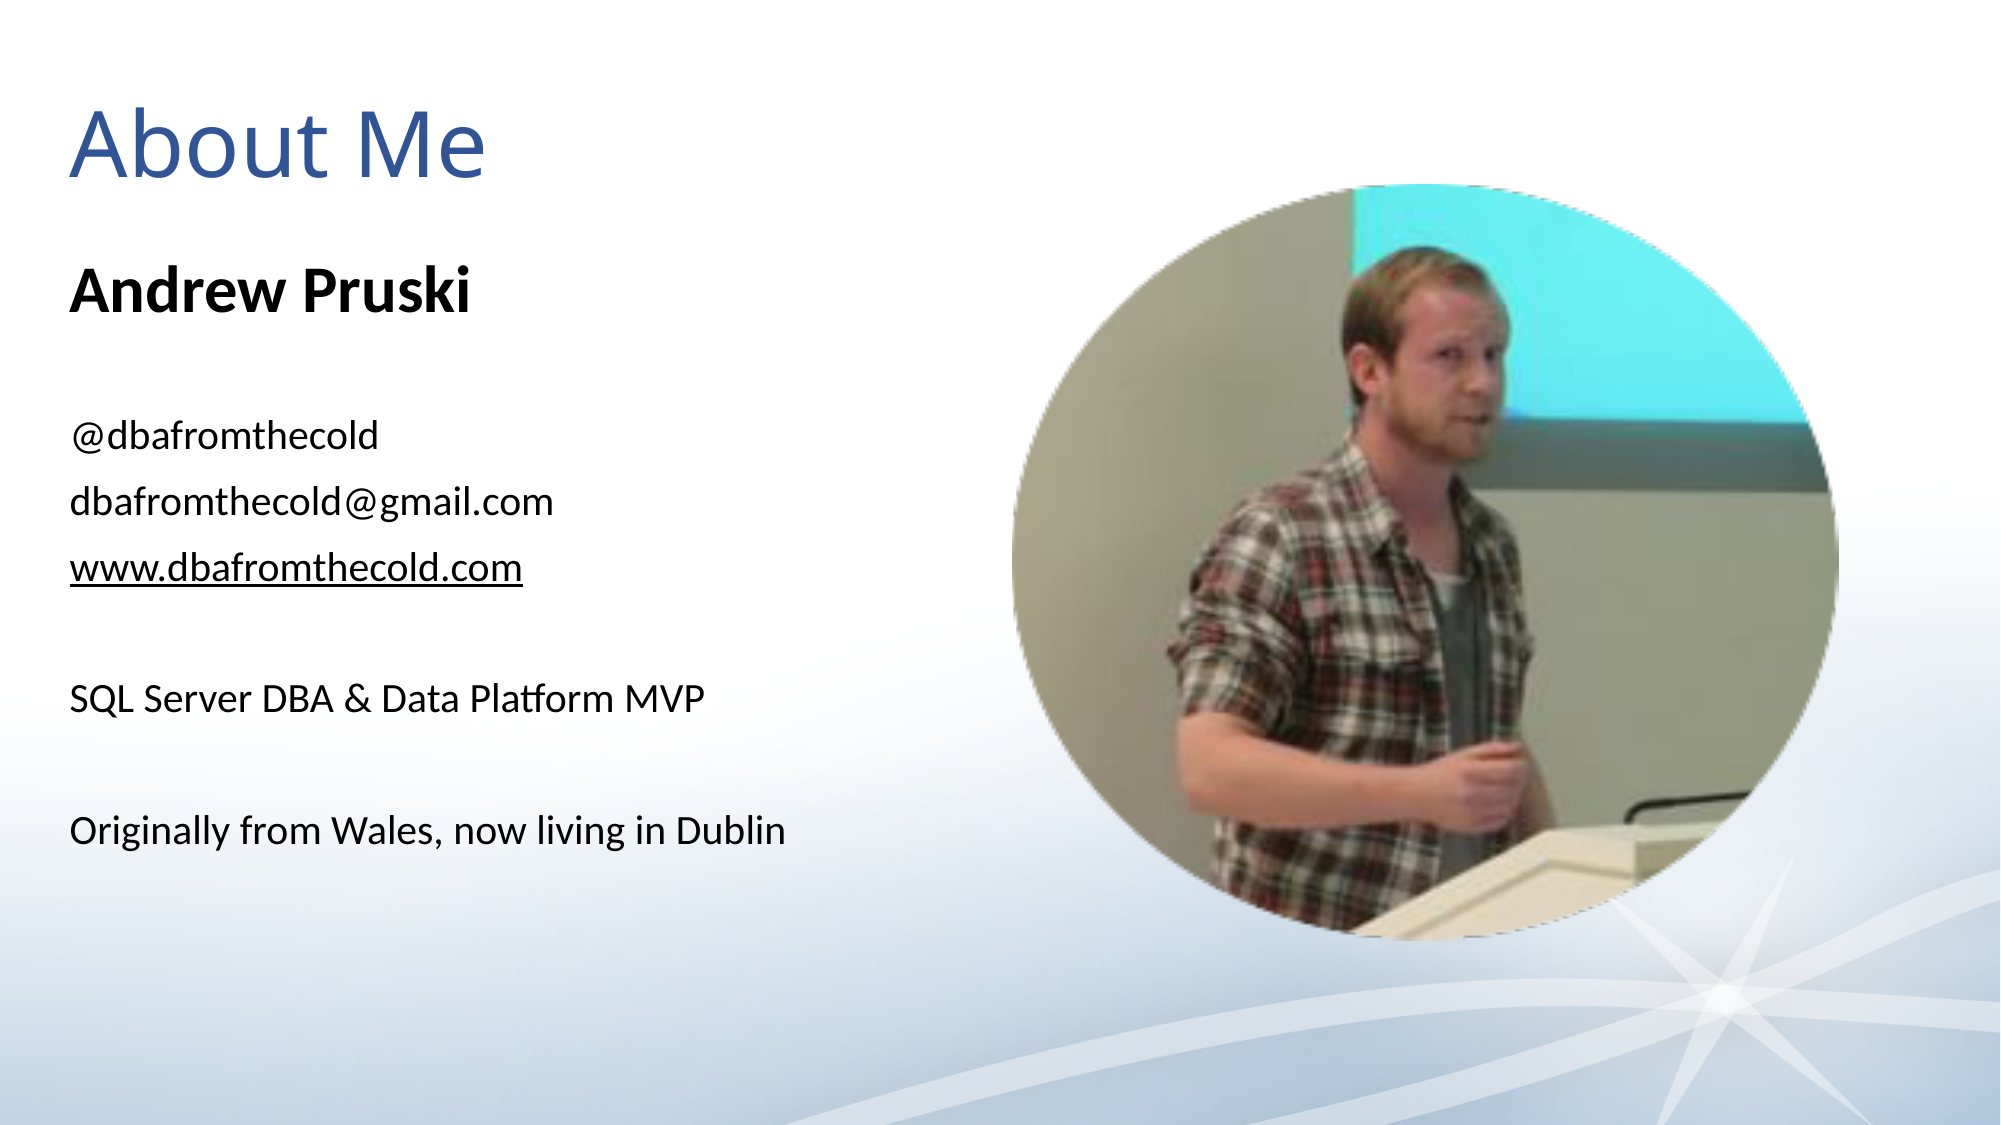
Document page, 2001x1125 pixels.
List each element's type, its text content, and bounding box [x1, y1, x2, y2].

title About Me [54, 90, 1726, 205]
list Andrew Pruski @dbafromthecold dbafromthecold@gmail.com www.dbafromthecold.com SQL Server DBA & Data Platform MVP Originally from Wales, now living in Dublin [54, 247, 988, 1047]
picture [0, 0, 2001, 1125]
